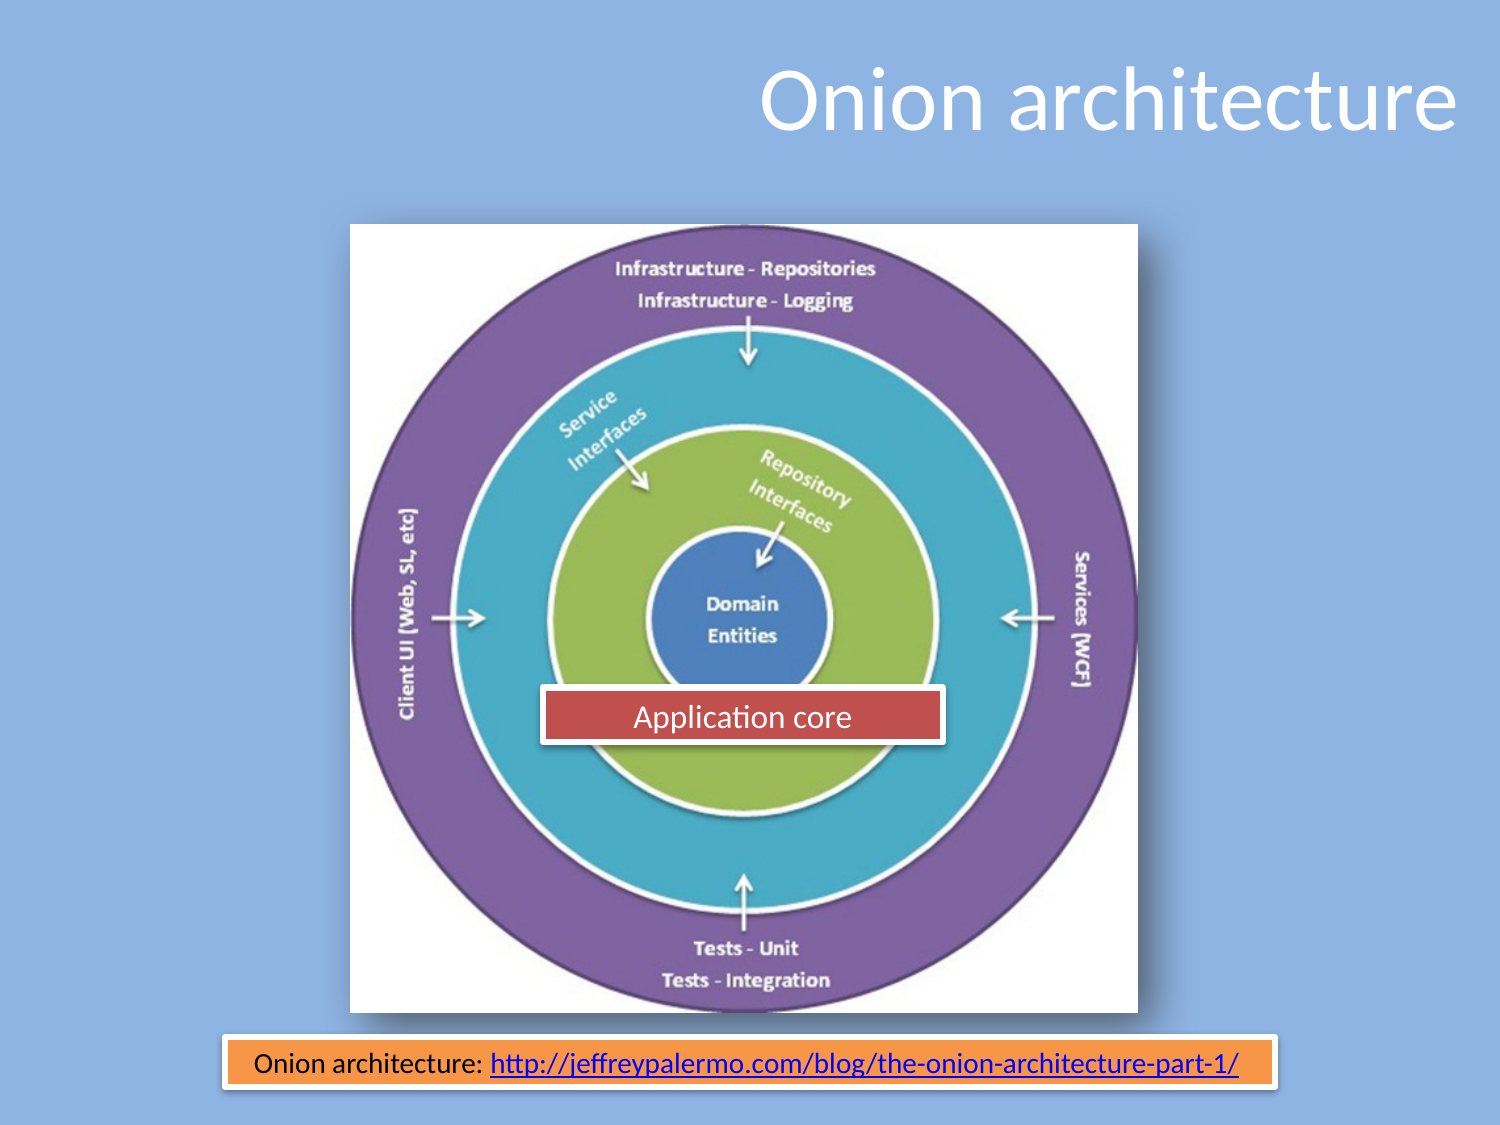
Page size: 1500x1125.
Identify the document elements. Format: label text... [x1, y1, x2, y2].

title Onion architecture [24, 12, 1475, 175]
text_box Onion architecture: http://jeffreypalermo.com/blog/the-onion-architecture-part-1/ [222, 1034, 1278, 1090]
picture [349, 224, 1138, 1013]
